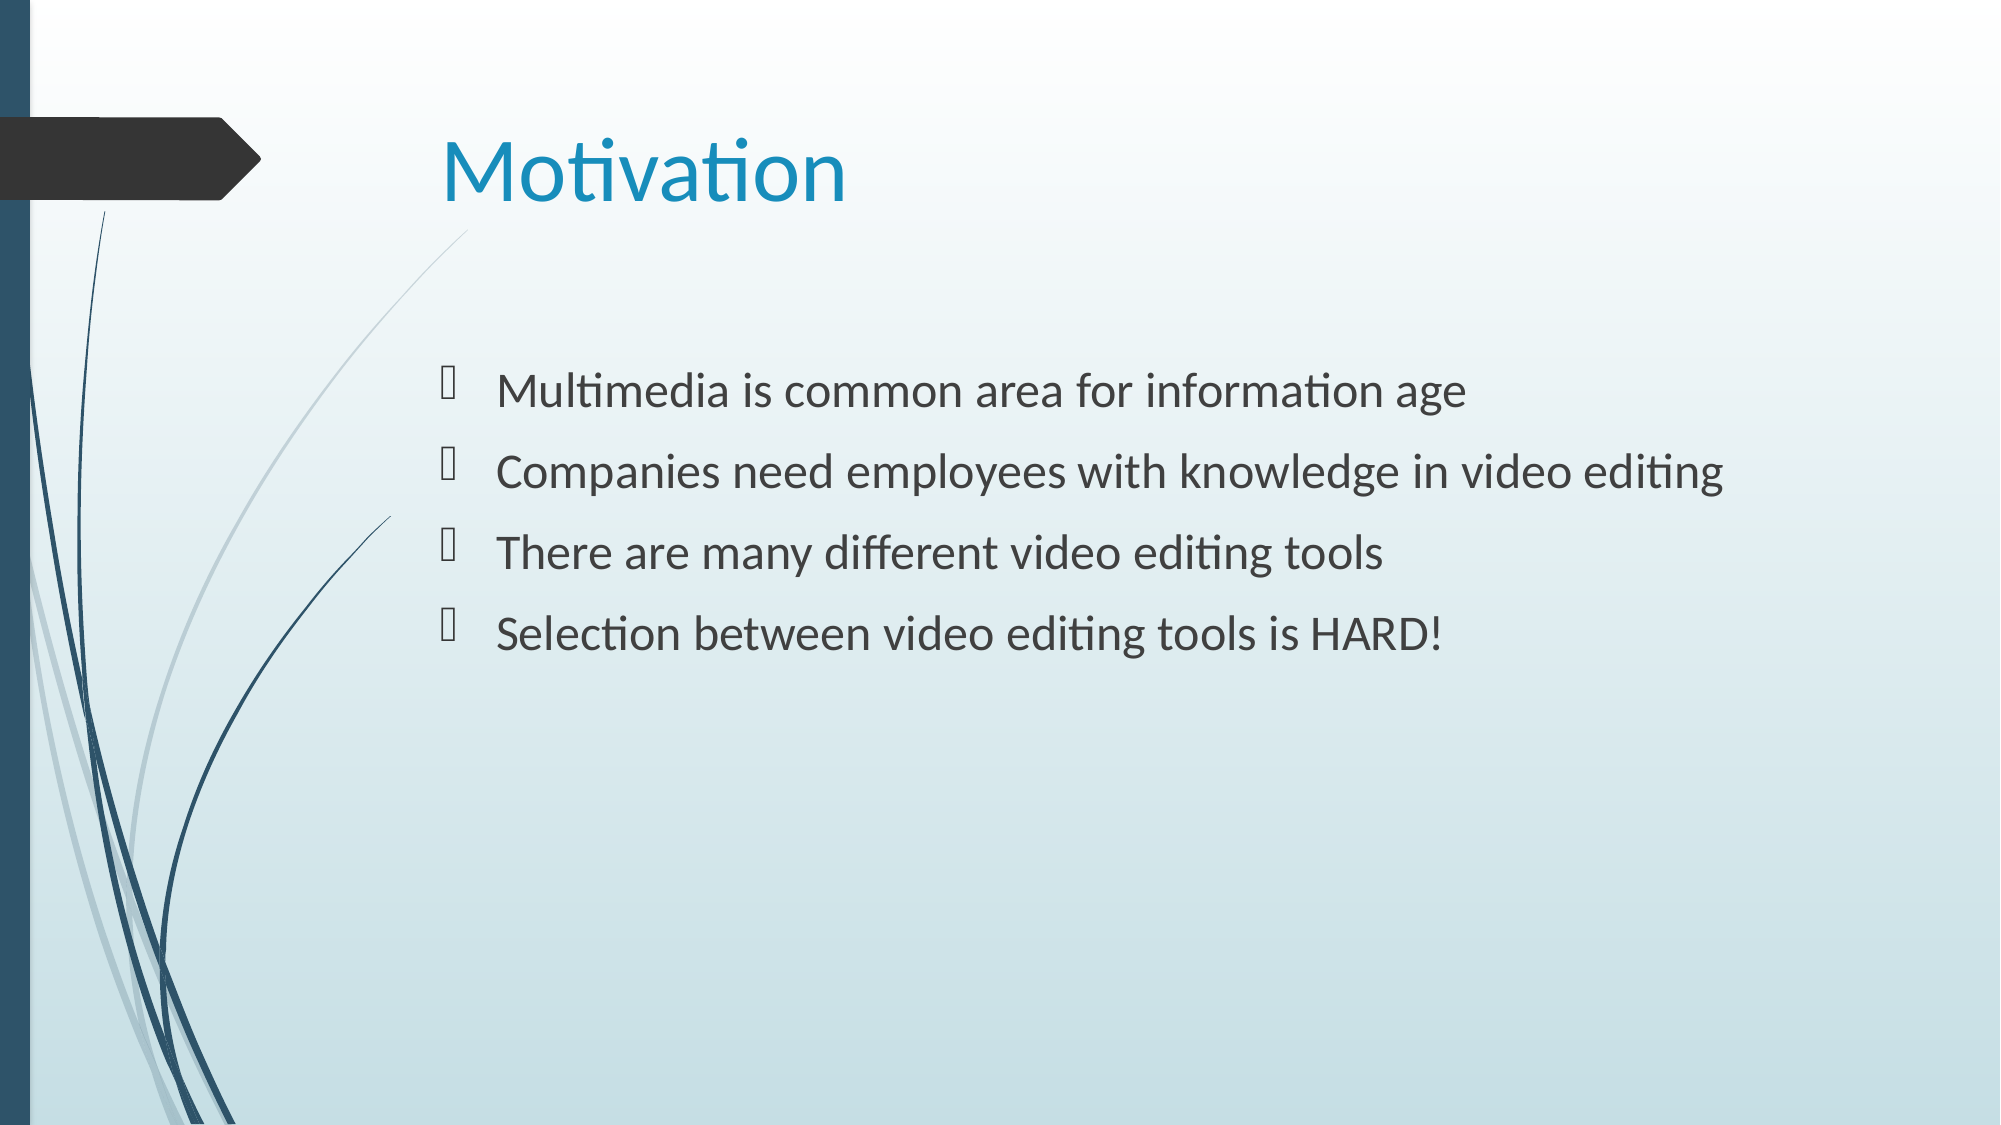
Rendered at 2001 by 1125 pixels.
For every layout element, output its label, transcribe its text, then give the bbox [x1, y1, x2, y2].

list Multimedia is common area for information age Companies need employees with knowledge in video editing There are many different video editing tools Selection between video editing tools is HARD! [424, 350, 1888, 970]
title Motivation [425, 102, 1888, 313]
